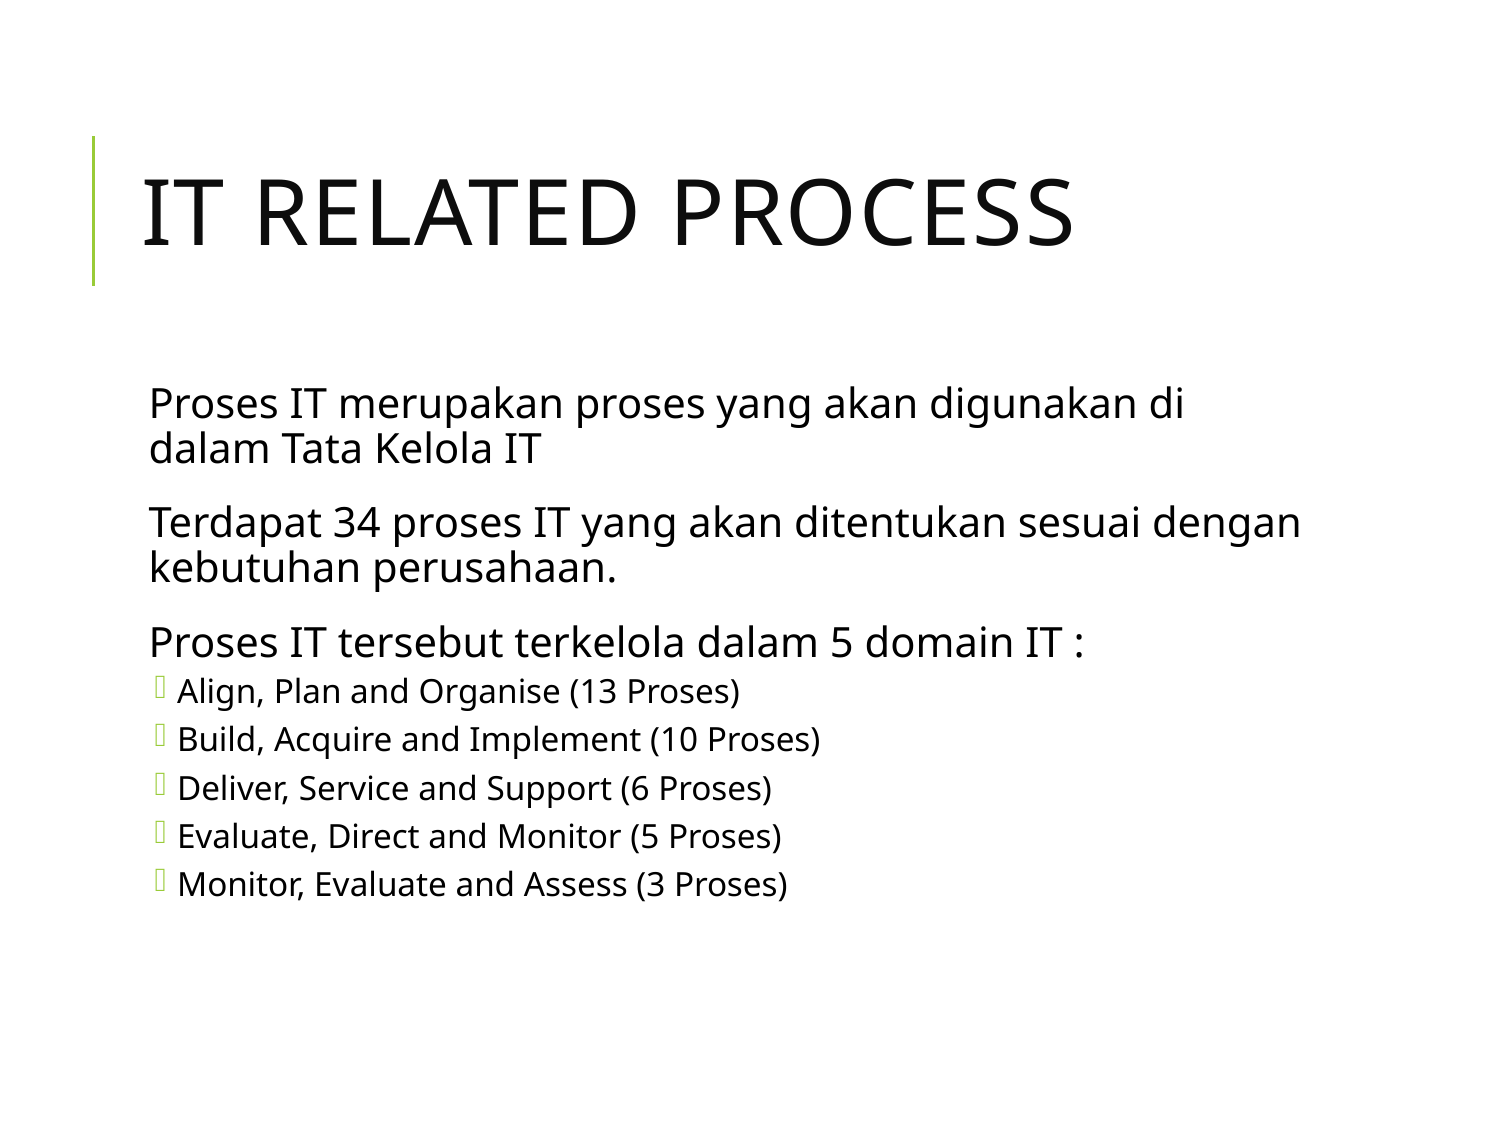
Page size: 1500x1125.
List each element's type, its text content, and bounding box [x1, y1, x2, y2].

list Proses IT merupakan proses yang akan digunakan di dalam Tata Kelola IT Terdapat 34 proses IT yang akan ditentukan sesuai dengan kebutuhan perusahaan. Proses IT tersebut terkelola dalam 5 domain IT : Align, Plan and Organise (13 Proses) Build, Acquire and Implement (10 Proses) Deliver, Service and Support (6 Proses) Evaluate, Direct and Monitor (5 Proses) Monitor, Evaluate and Assess (3 Proses) [126, 375, 1322, 1035]
title IT Related Process [126, 96, 1322, 342]
